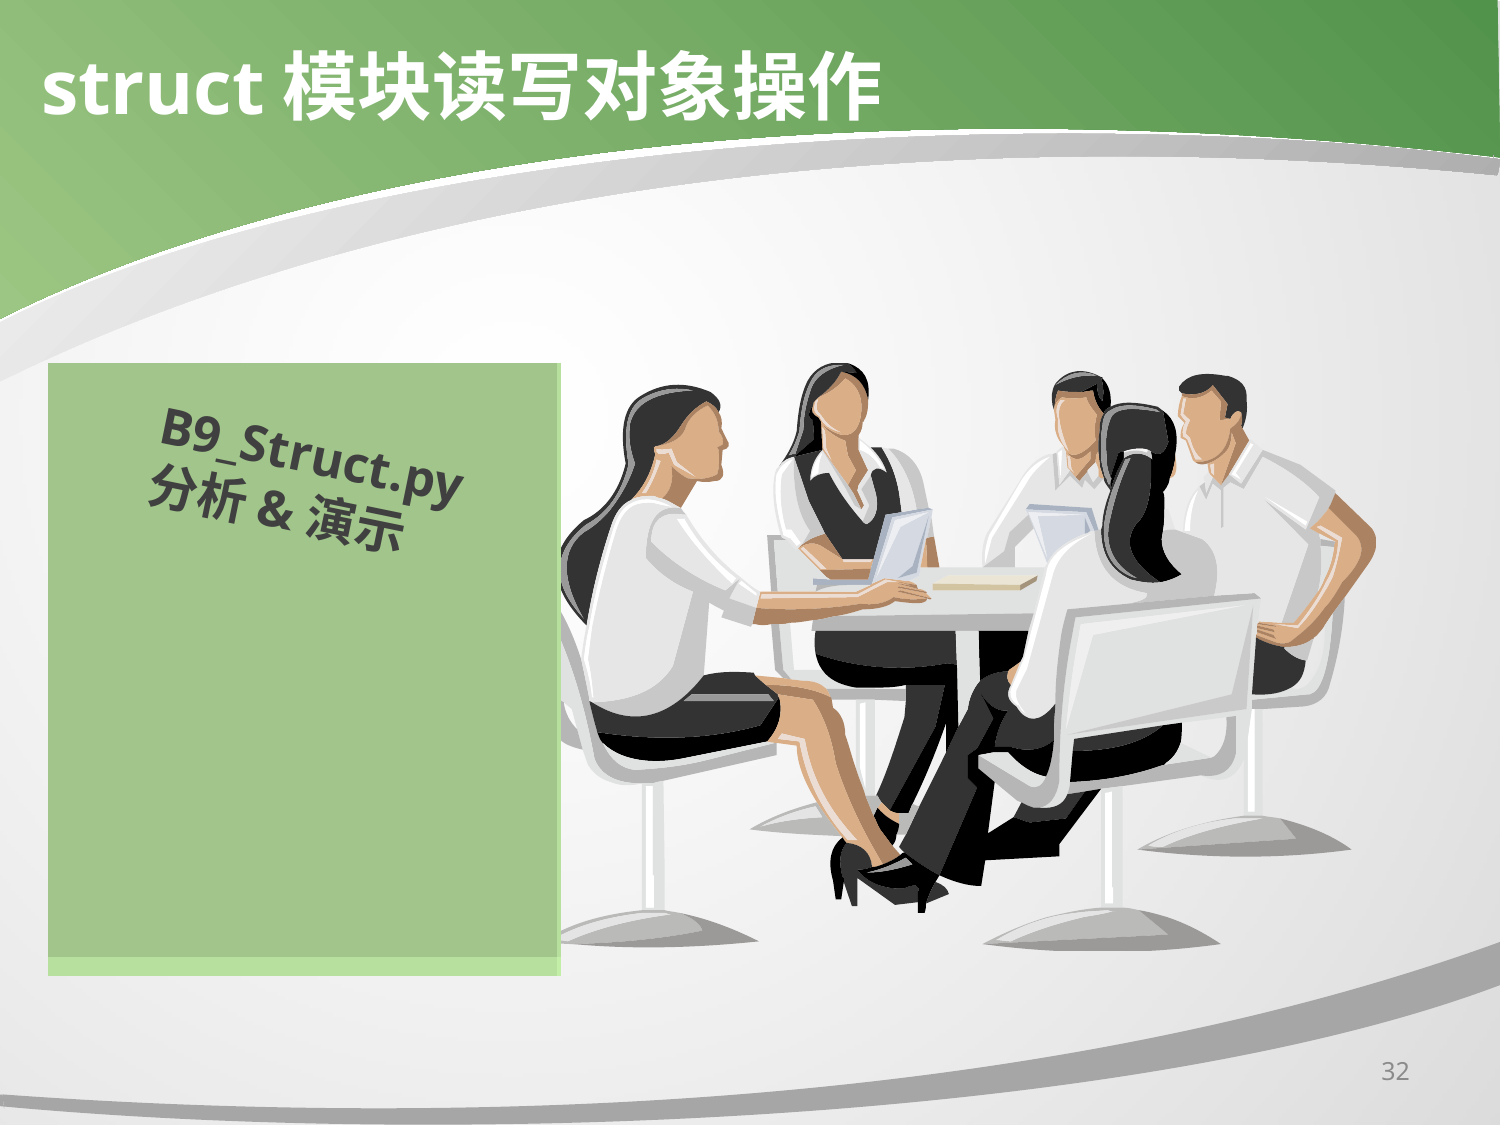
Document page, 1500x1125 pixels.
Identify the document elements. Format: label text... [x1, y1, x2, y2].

picture [47, 363, 1377, 977]
slide_number 32 [1074, 1042, 1425, 1103]
title struct模块读写对象操作 [26, 32, 1376, 149]
